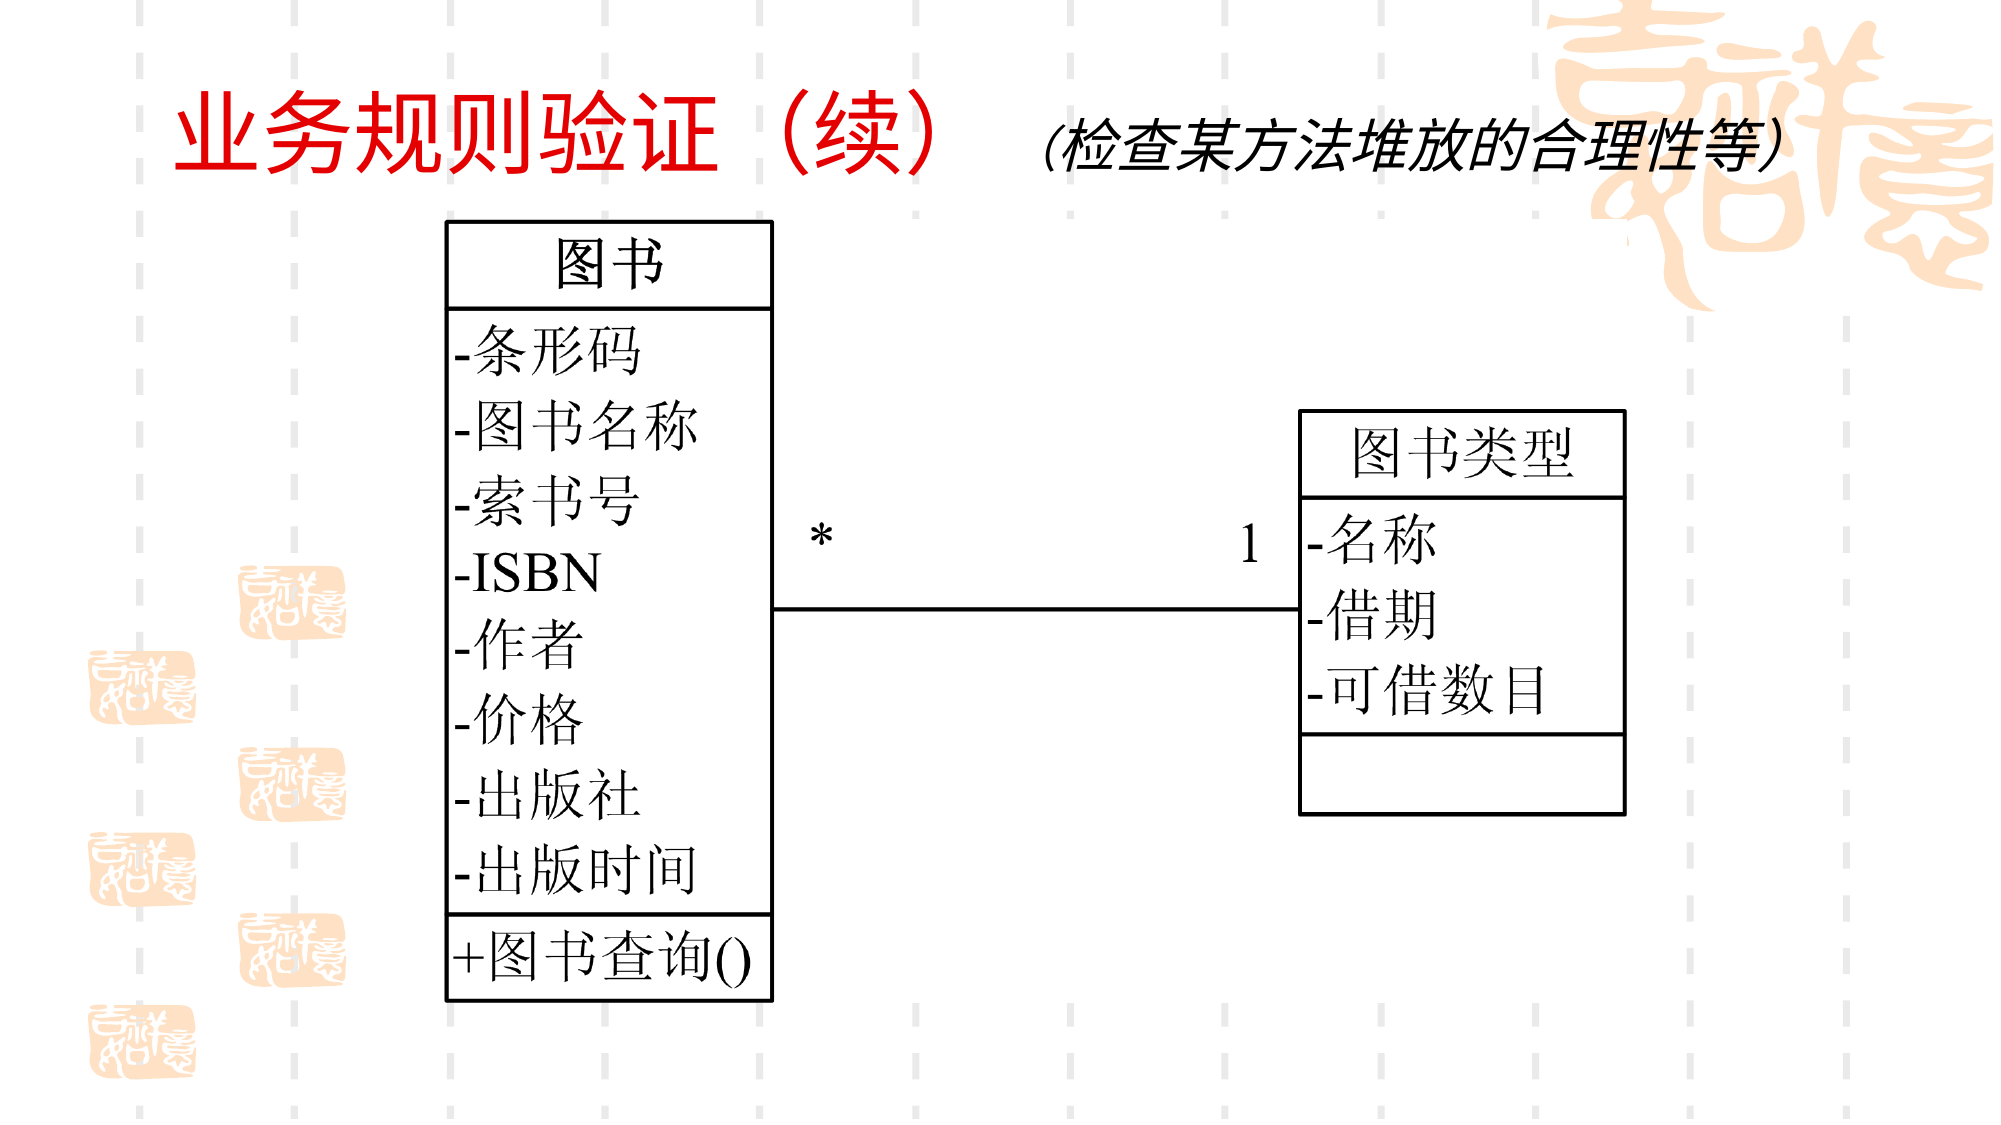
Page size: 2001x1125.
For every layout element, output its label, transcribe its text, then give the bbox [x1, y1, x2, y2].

picture [444, 219, 1627, 1004]
title 业务规则验证（续） （检查某方法堆放的合理性等） [65, 37, 1934, 225]
